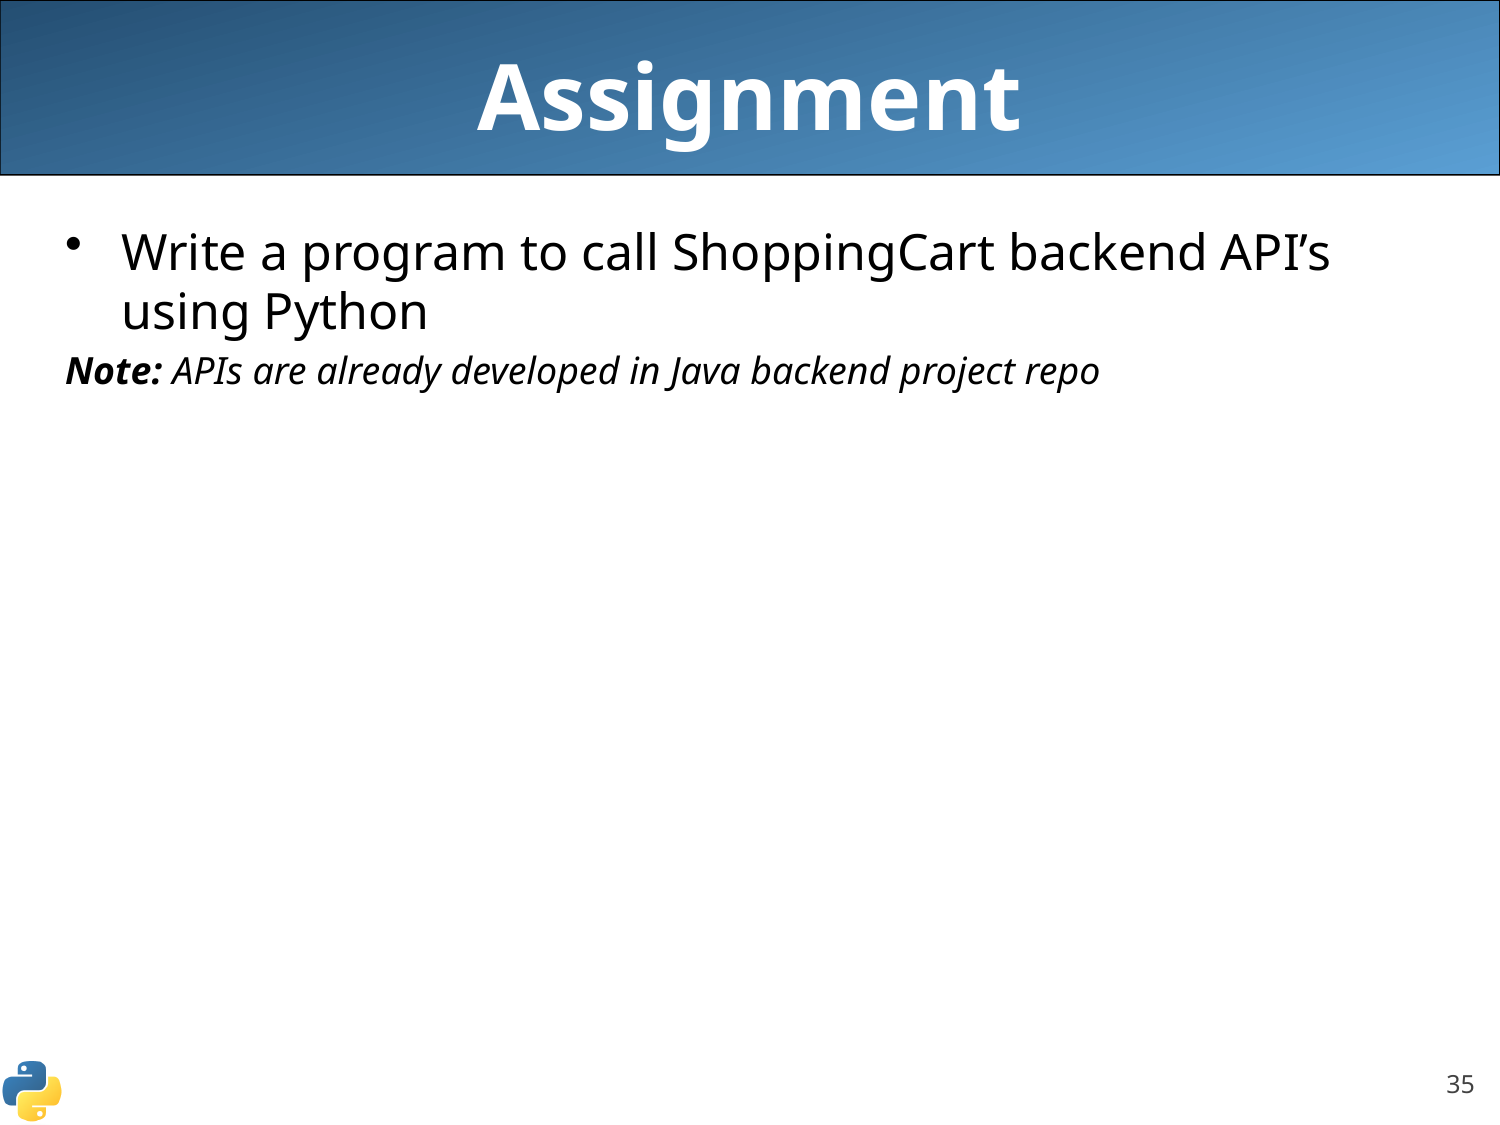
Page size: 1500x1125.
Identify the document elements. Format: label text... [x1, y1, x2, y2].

picture [0, 1055, 63, 1125]
title Assignment [75, 0, 1425, 188]
list Write a program to call ShoppingCart backend API’s using Python Note: APIs are already developed in Java backend project repo [50, 212, 1475, 1025]
